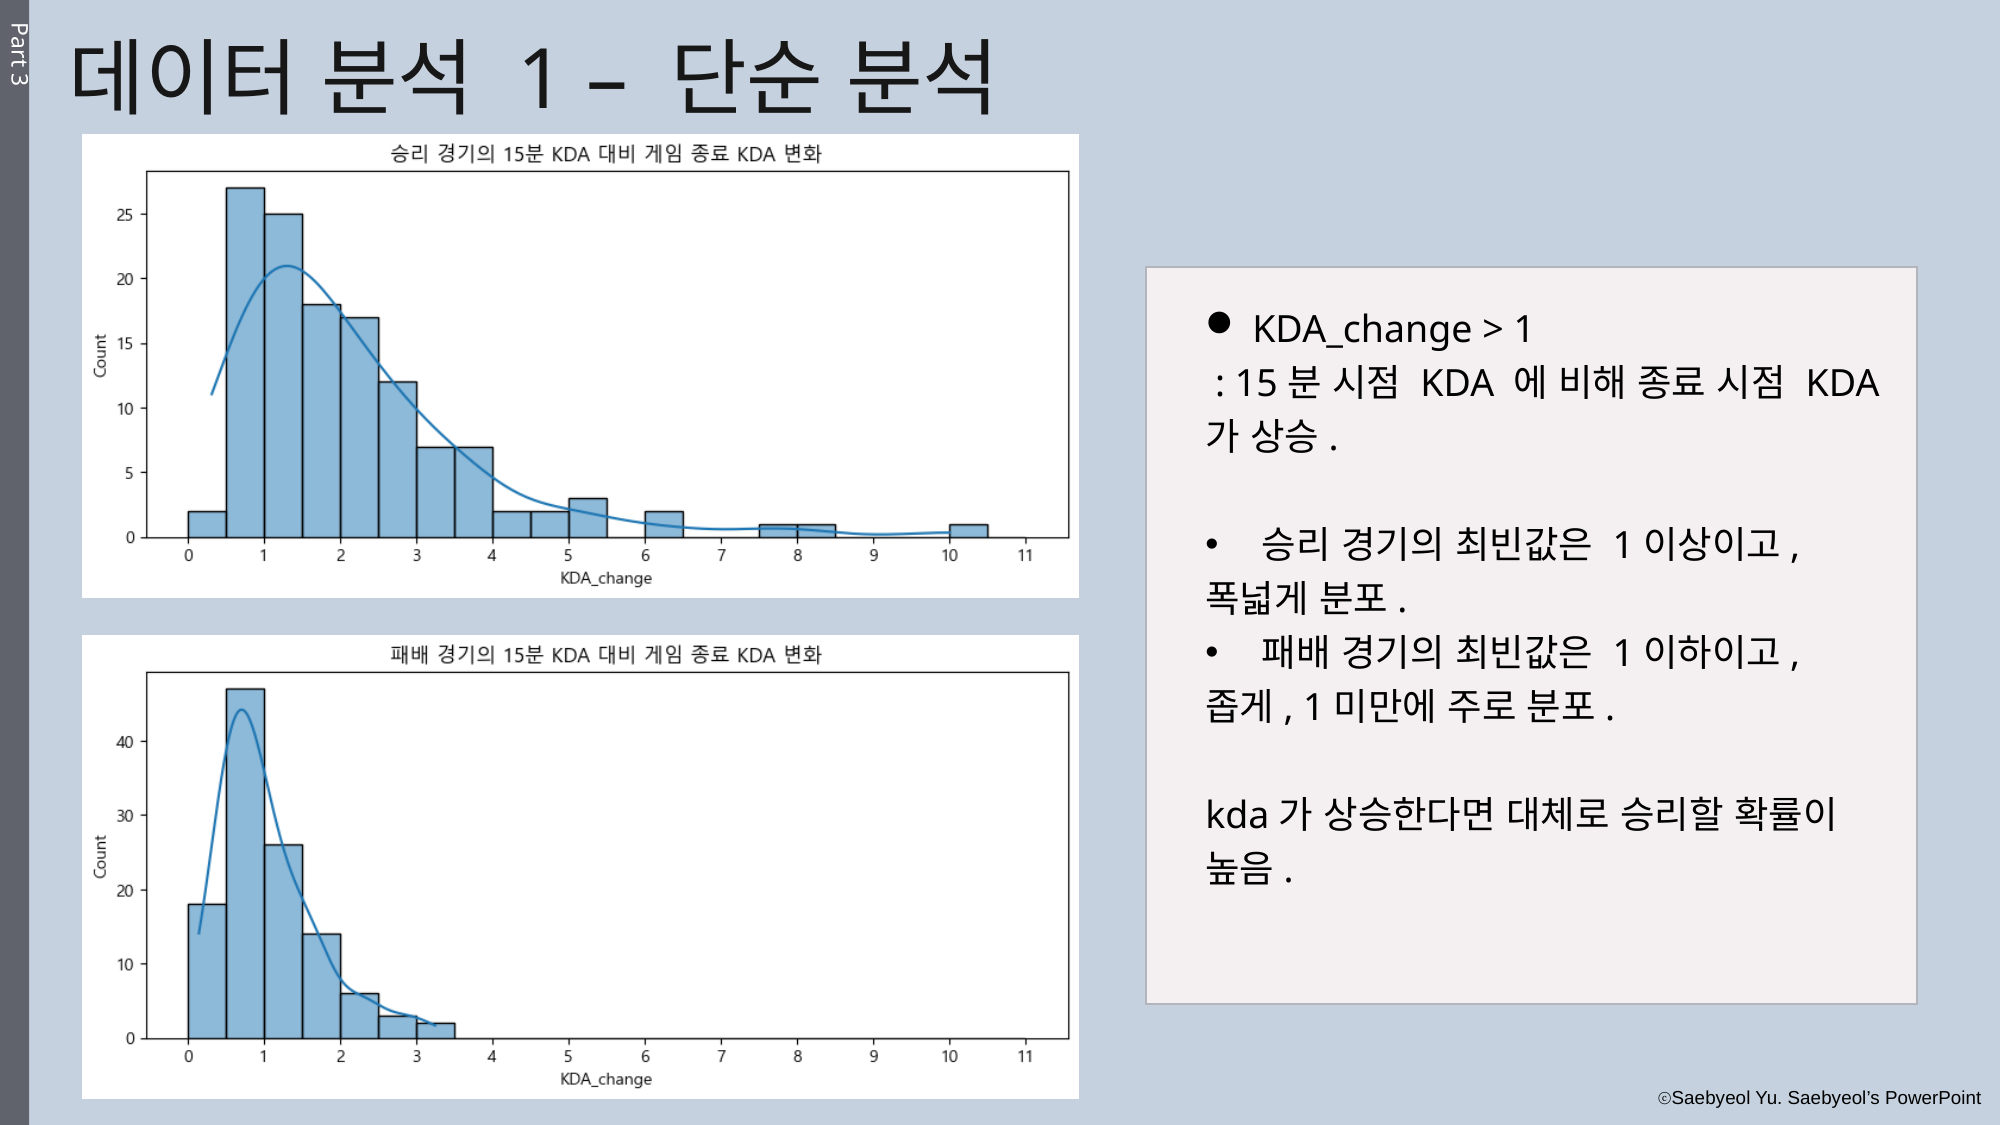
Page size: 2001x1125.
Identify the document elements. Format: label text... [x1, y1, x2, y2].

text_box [0, 0, 42, 1125]
text_box KDA_change > 1 : 15분 시점 KDA 에 비해 종료 시점 KDA가 상승. 승리 경기의 최빈값은 1이상이고, 폭넓게 분포. 패배 경기의 최빈값은 1이하이고, 좁게, 1미만에 주로 분포. kda가 상승한다면 대체로 승리할 확률이 높음. [1145, 266, 1918, 1005]
picture [82, 635, 1079, 1100]
picture [82, 134, 1079, 598]
text_box 데이터 분석 1 – 단순 분석 [54, 18, 1967, 133]
